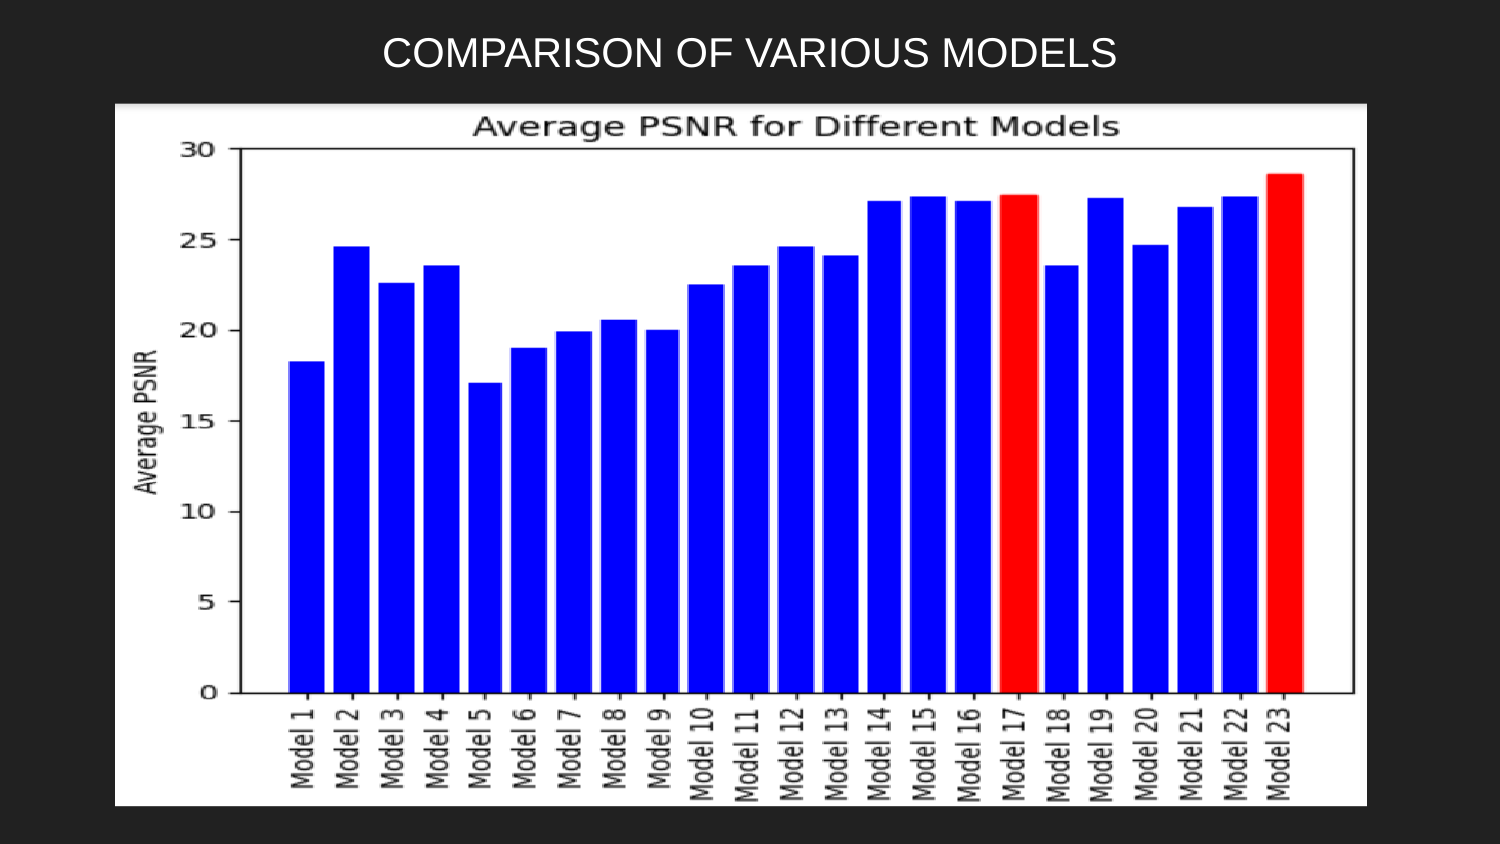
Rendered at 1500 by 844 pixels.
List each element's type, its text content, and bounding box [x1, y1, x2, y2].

text_box COMPARISON OF VARIOUS MODELS [0, 10, 1500, 91]
picture [115, 103, 1367, 807]
